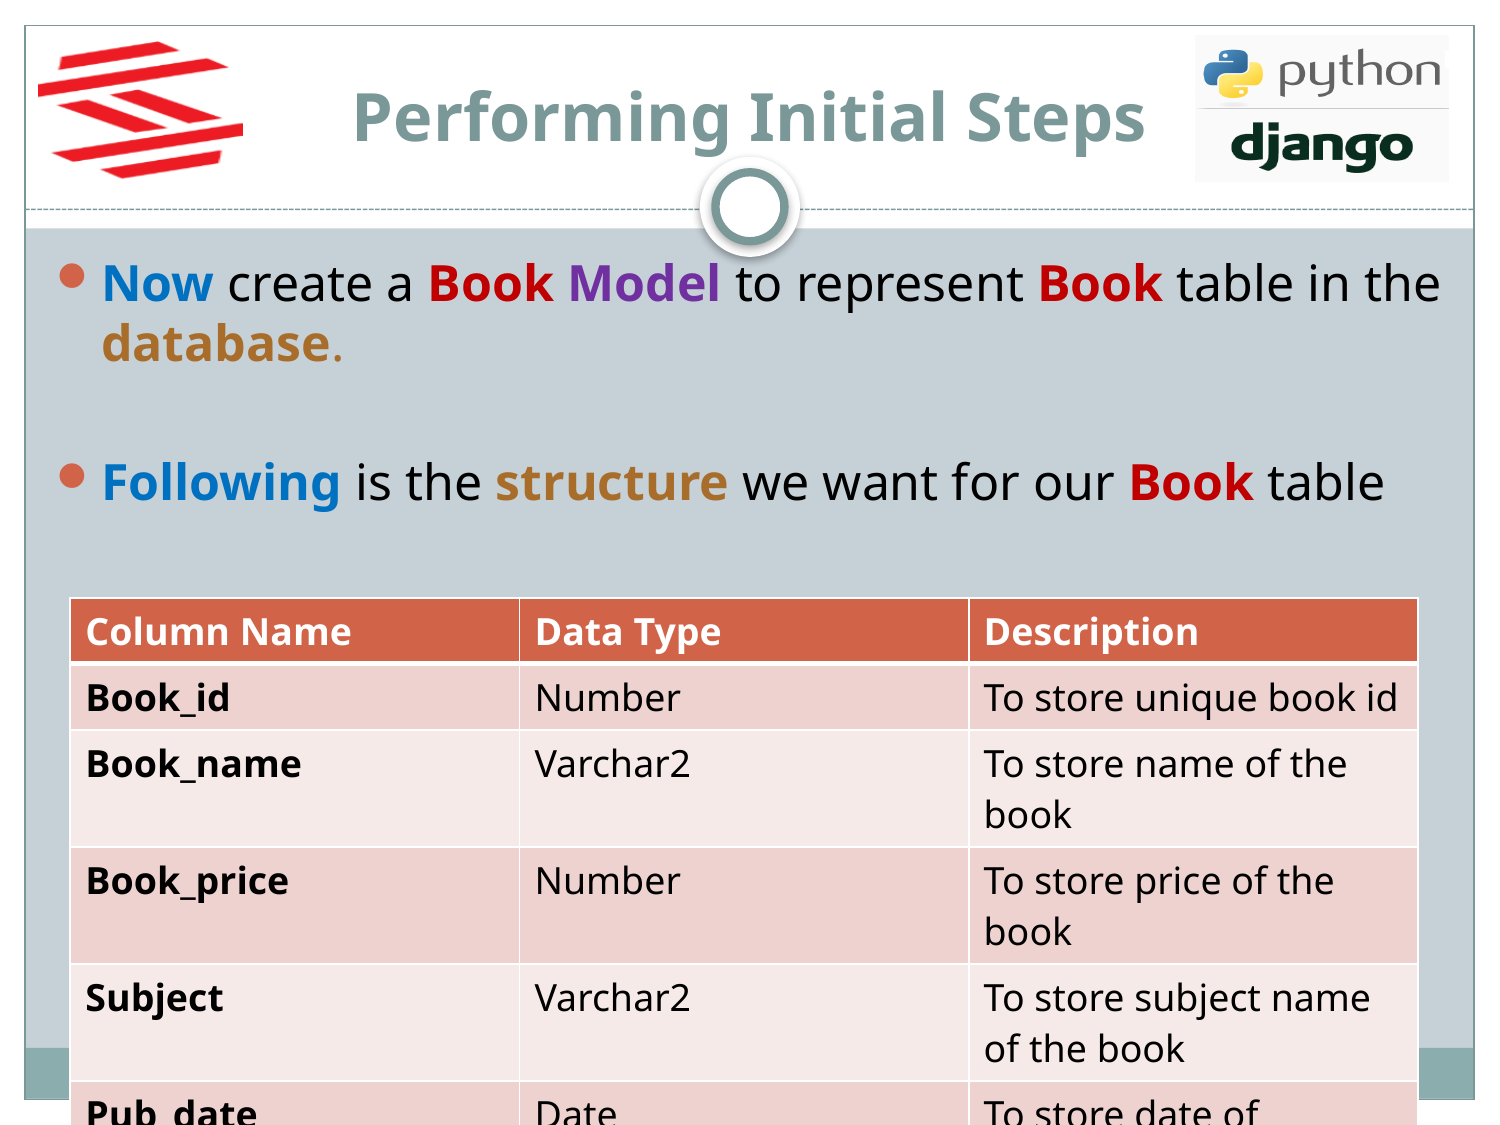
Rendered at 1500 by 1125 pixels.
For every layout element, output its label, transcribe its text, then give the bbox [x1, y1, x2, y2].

picture [1195, 34, 1449, 183]
table_cell Book_price [71, 848, 519, 963]
table_cell Date [520, 1082, 968, 1125]
table_cell To store subject name of the book [970, 965, 1417, 1080]
table_cell Book_id [71, 666, 519, 729]
list Now create a Book Model to represent Book table in the database. Following is the structure we want for our Book table [41, 243, 1471, 1125]
table_header Data Type [520, 599, 968, 661]
table_cell To store date of publishing [970, 1082, 1417, 1125]
table_header Column Name [71, 599, 519, 661]
table_cell Number [520, 666, 968, 729]
picture [37, 40, 243, 185]
table_cell Book_name [71, 731, 519, 846]
table_cell To store name of the book [970, 731, 1417, 846]
table_cell Varchar2 [520, 965, 968, 1080]
table_cell Varchar2 [520, 731, 968, 846]
table_cell To store price of the book [970, 848, 1417, 963]
table_cell To store unique book id [970, 666, 1417, 729]
table_cell Number [520, 848, 968, 963]
table_header Description [970, 599, 1417, 661]
table_cell Pub_date [71, 1082, 519, 1125]
title Performing Initial Steps [237, 37, 1190, 162]
table_cell Subject [71, 965, 519, 1080]
